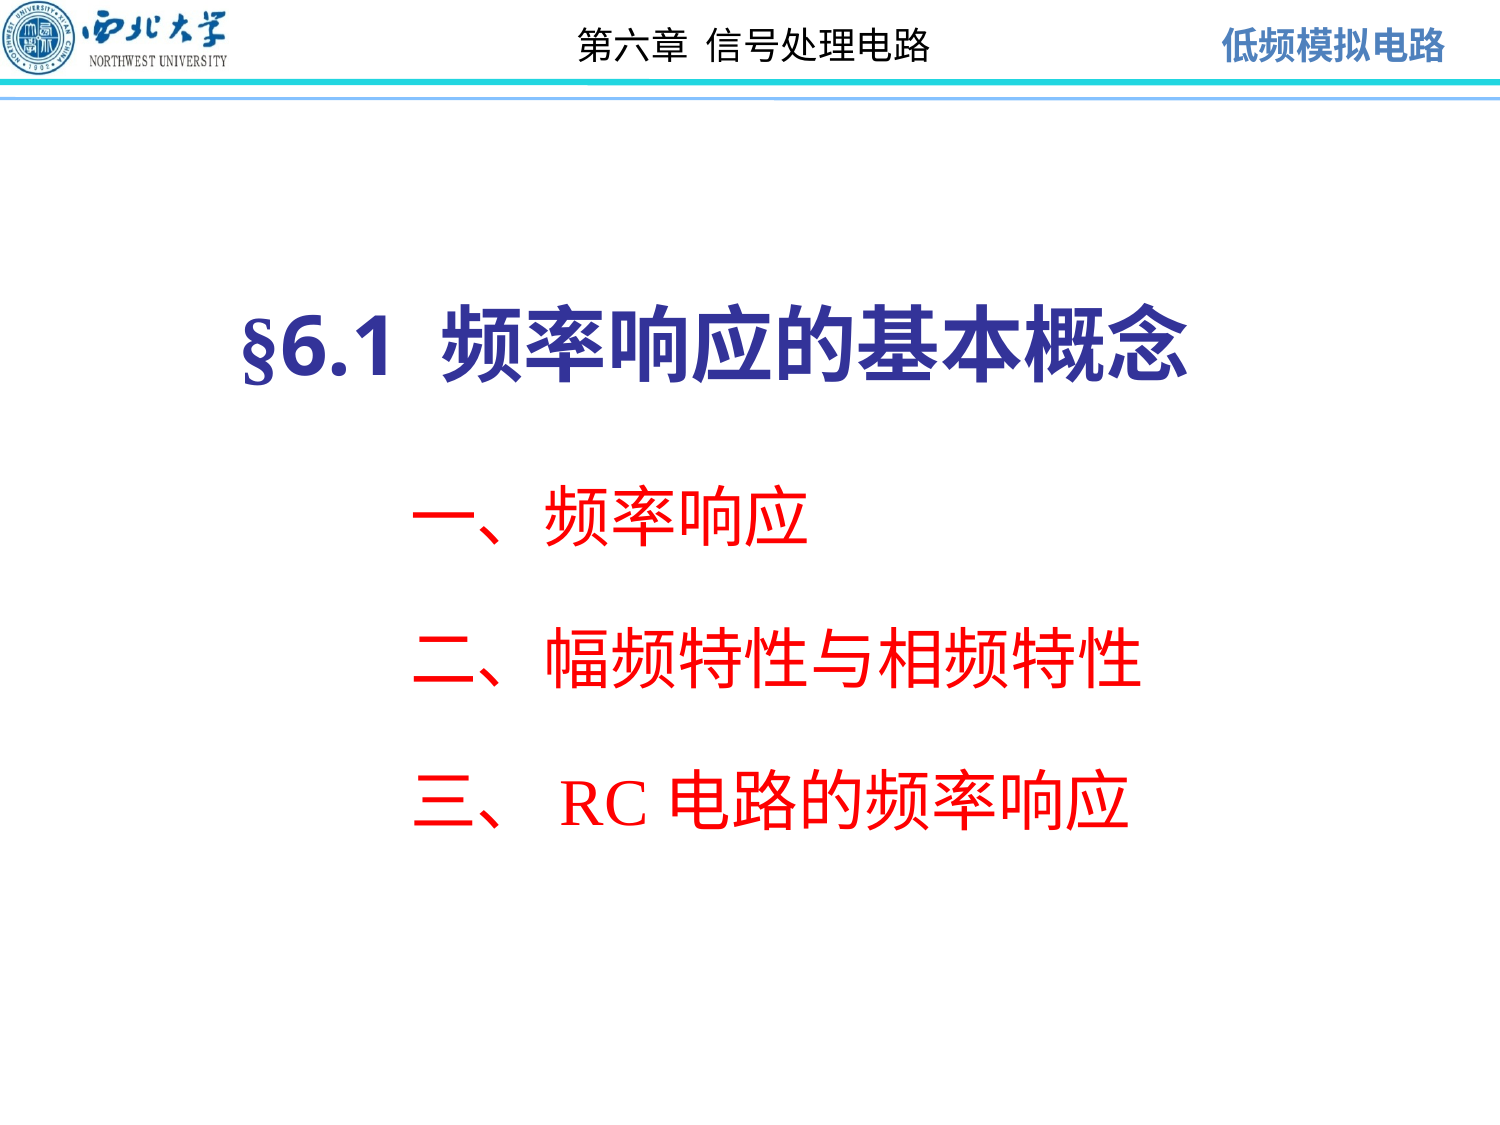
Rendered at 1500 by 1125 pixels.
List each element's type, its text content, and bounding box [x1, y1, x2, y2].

text_box 三、RC电路的频率响应 [395, 751, 1263, 846]
text_box 一、频率响应 [395, 467, 983, 563]
picture [0, 0, 229, 76]
title §6.1 频率响应的基本概念 [76, 267, 1352, 418]
text_box 二、幅频特性与相频特性 [395, 609, 1334, 705]
